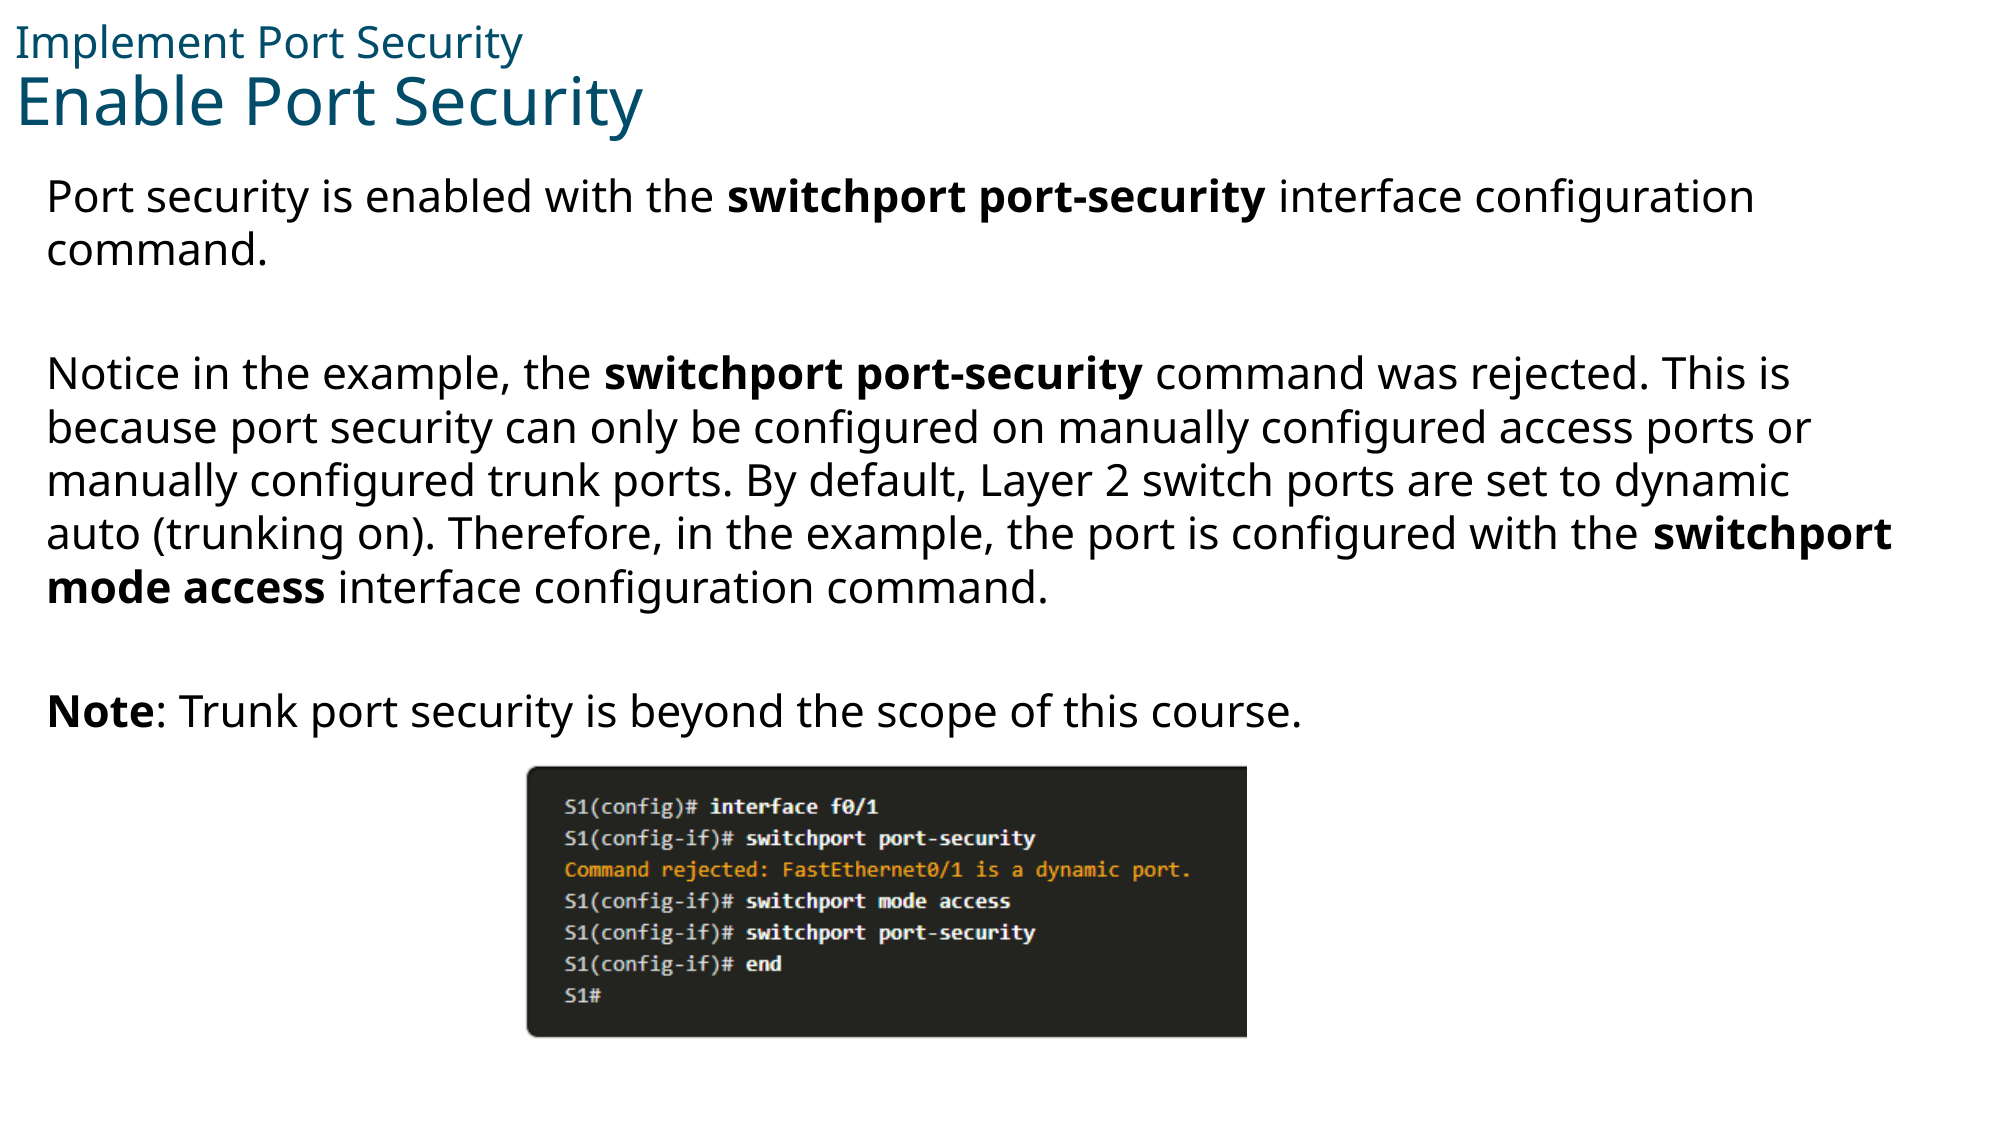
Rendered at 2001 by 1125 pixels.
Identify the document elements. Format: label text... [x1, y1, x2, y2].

title Implement Port Security Enable Port Security [0, 0, 1826, 161]
picture [520, 759, 1247, 1043]
list Port security is enabled with the switchport port-security interface configuration command. Notice in the example, the switchport port-security command was rejected. This is because port security can only be configured on manually configured access ports or manually configured trunk ports. By default, Layer 2 switch ports are set to dynamic auto (trunking on). Therefore, in the example, the port is configured with the switchport mode access interface configuration command. Note: Trunk port security is beyond the scope of this course. [31, 160, 1915, 760]
